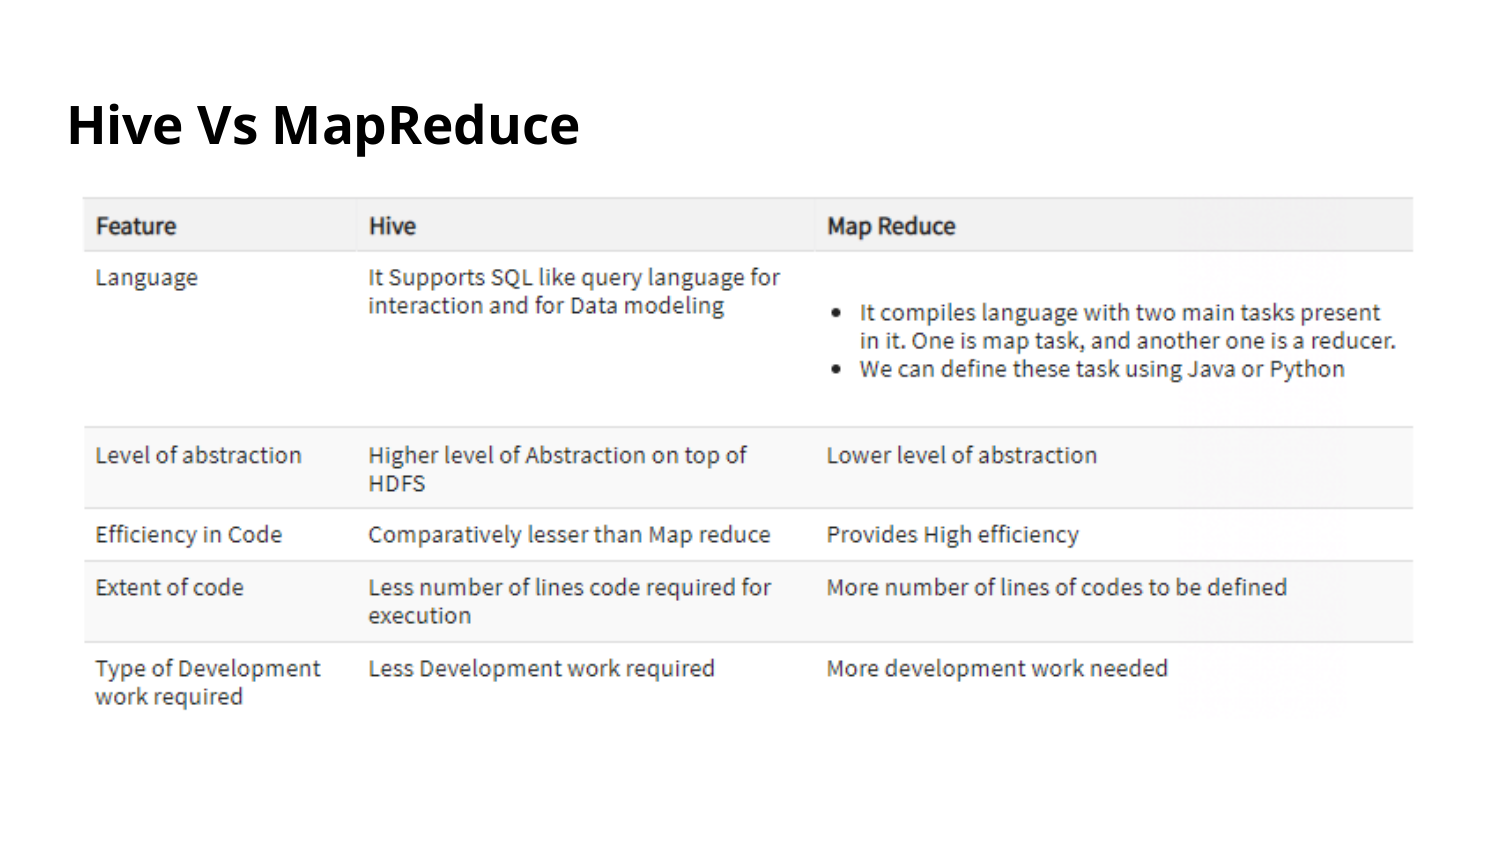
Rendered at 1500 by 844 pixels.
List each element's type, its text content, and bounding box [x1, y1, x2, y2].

picture [75, 193, 1424, 720]
title Hive Vs MapReduce [51, 72, 1449, 176]
